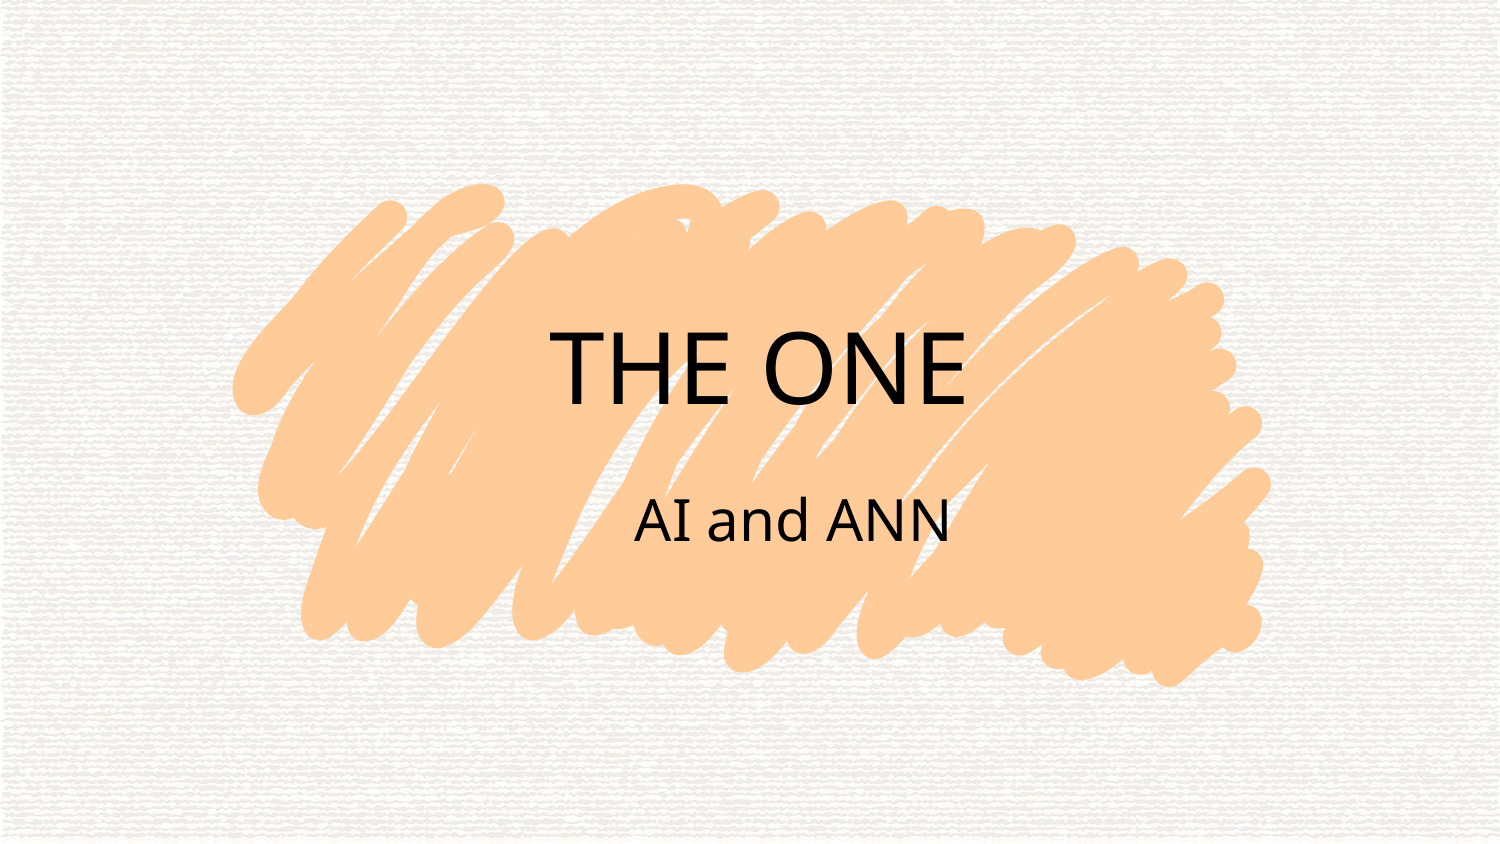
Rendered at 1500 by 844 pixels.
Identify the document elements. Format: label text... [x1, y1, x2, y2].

picture [0, 0, 1500, 844]
text_box AI and ANN [620, 475, 1183, 561]
text_box [232, 184, 1271, 687]
text_box THE ONE [534, 297, 985, 432]
